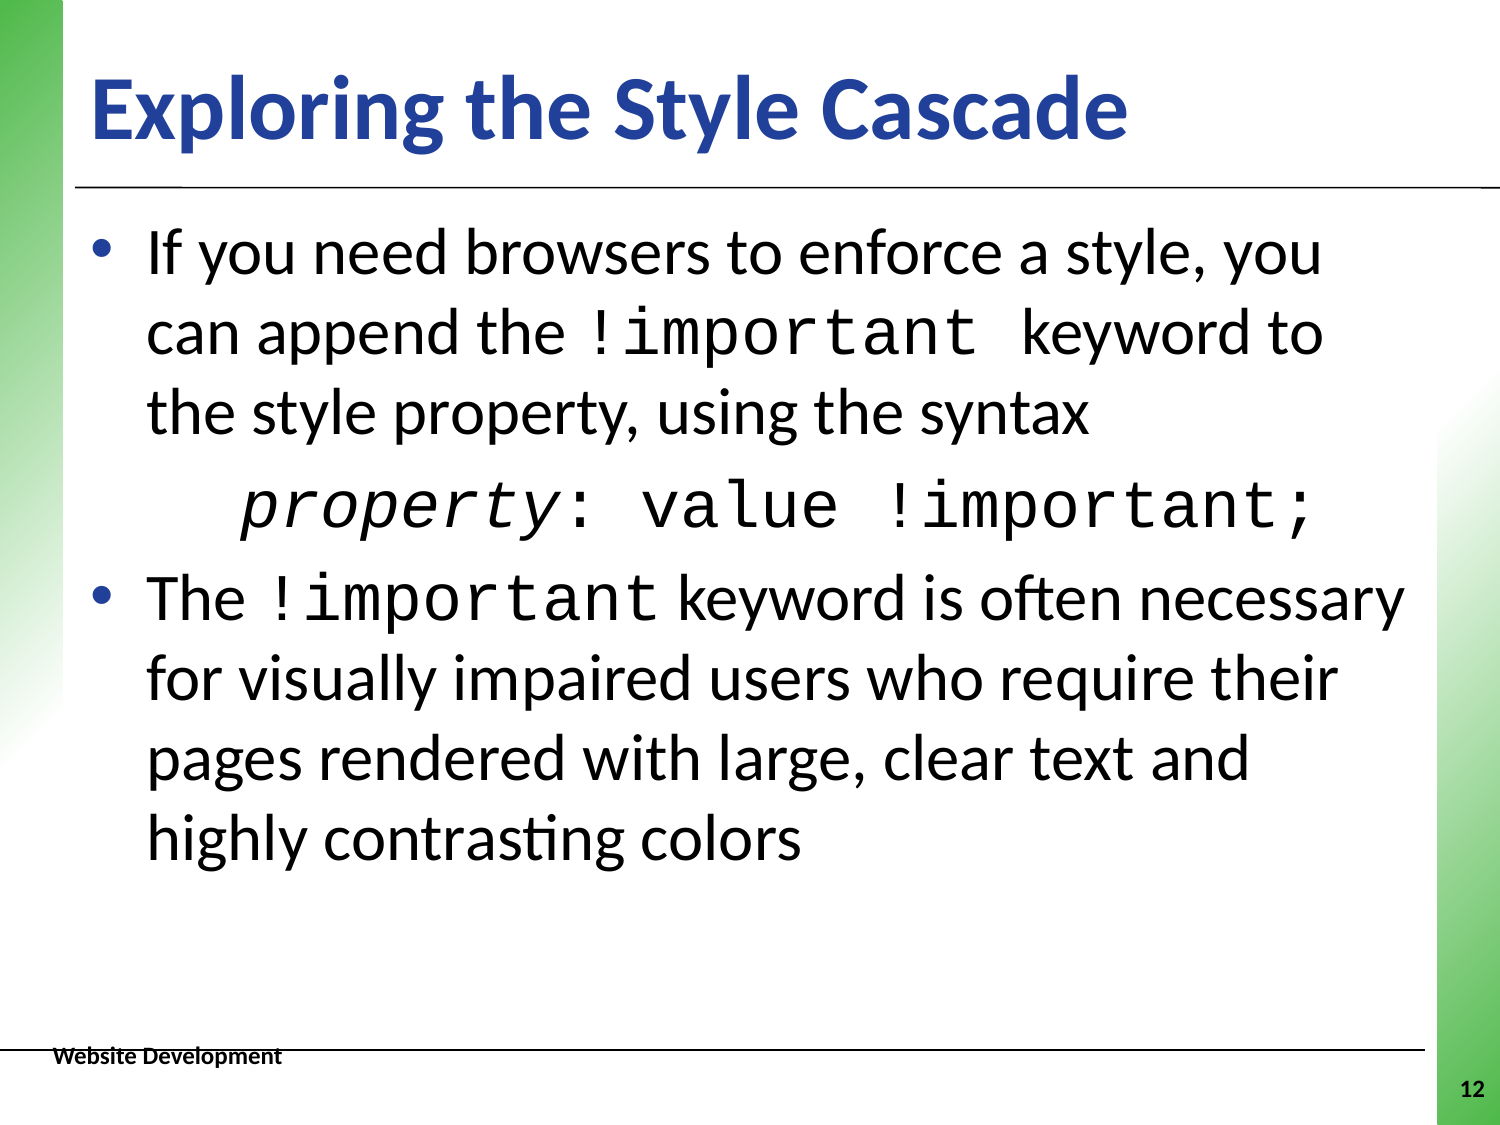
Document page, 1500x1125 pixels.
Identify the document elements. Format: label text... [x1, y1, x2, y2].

slide_number 12 [1412, 1050, 1500, 1125]
list If you need browsers to enforce a style, you can append the !important keyword to the style property, using the syntax property: value !important; The !important keyword is often necessary for visually impaired users who require their pages rendered with large, clear text and highly contrasting colors [74, 199, 1438, 1006]
title Exploring the Style Cascade [74, 24, 1438, 181]
footer Website Development [37, 1032, 650, 1108]
